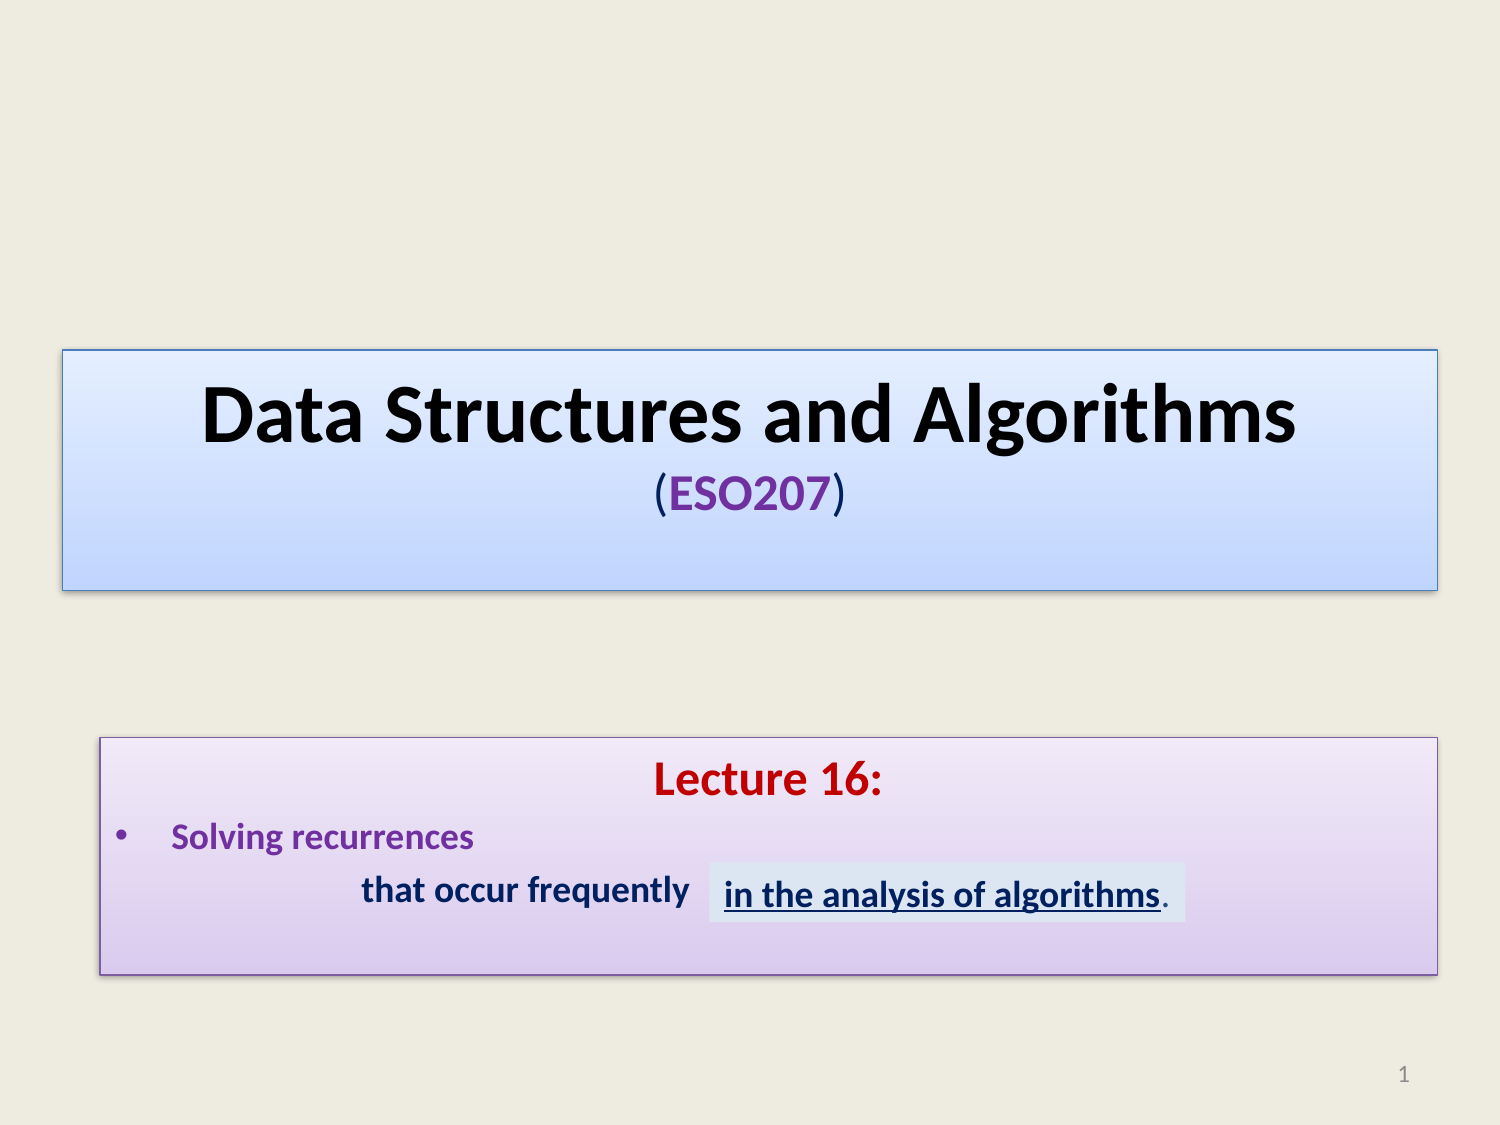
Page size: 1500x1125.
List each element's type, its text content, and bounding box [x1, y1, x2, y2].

text_box in the analysis of algorithms. [709, 862, 1186, 923]
slide_number 1 [1074, 1042, 1425, 1103]
title Data Structures and Algorithms (ESO207) [62, 349, 1438, 591]
subtitle Lecture 16: Solving recurrences that occur frequently … [99, 737, 1438, 976]
